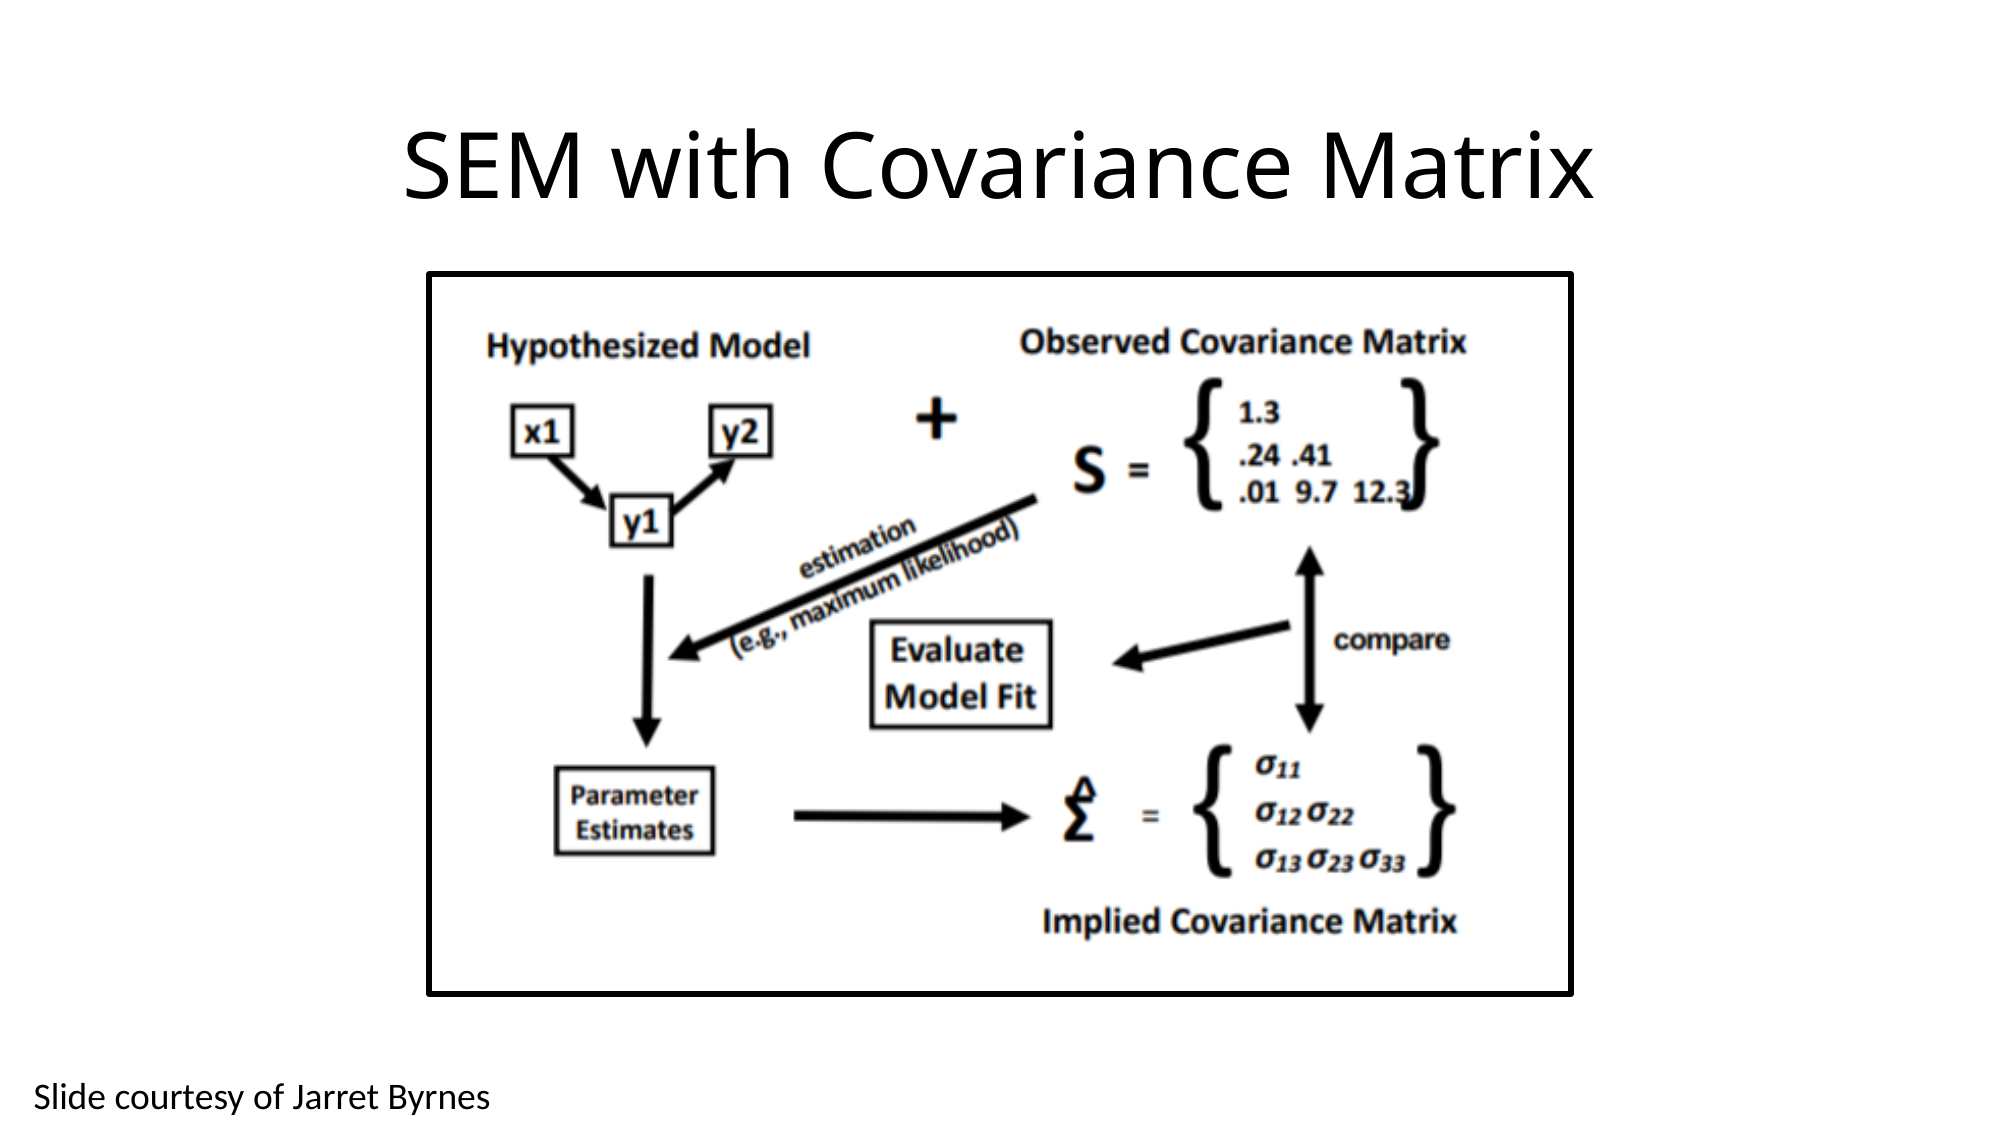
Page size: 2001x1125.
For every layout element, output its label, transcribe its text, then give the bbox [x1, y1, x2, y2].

title SEM with Covariance Matrix [137, 59, 1863, 278]
picture [432, 277, 1568, 991]
text_box Slide courtesy of Jarret Byrnes [18, 1064, 507, 1125]
